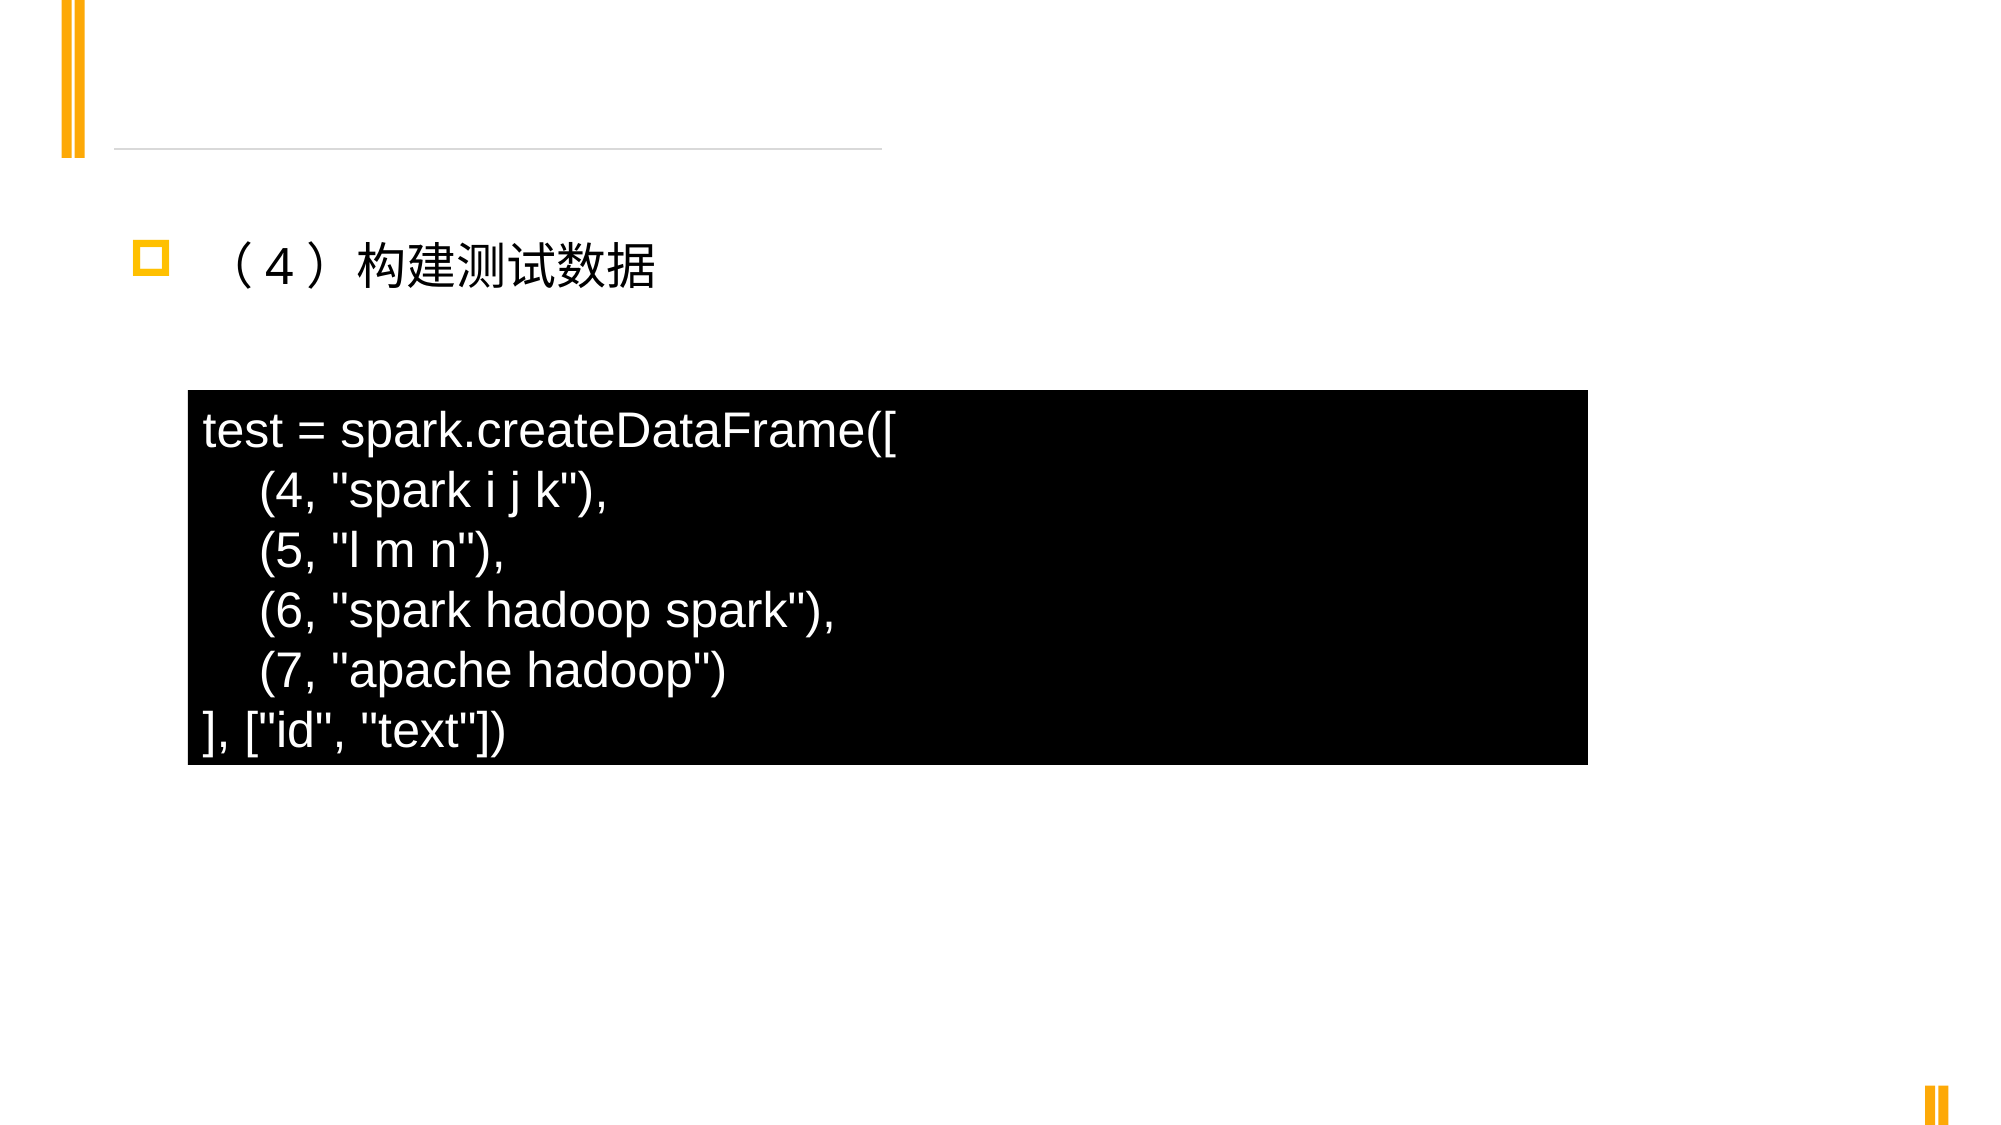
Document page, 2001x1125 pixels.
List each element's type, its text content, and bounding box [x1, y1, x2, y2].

text_box test = spark.createDataFrame([ (4, "spark i j k"), (5, "l m n"), (6, "spark hadoop spark"), (7, "apache hadoop") ], ["id", "text"]) [187, 390, 1588, 765]
list （4）构建测试数据 [114, 227, 1765, 756]
